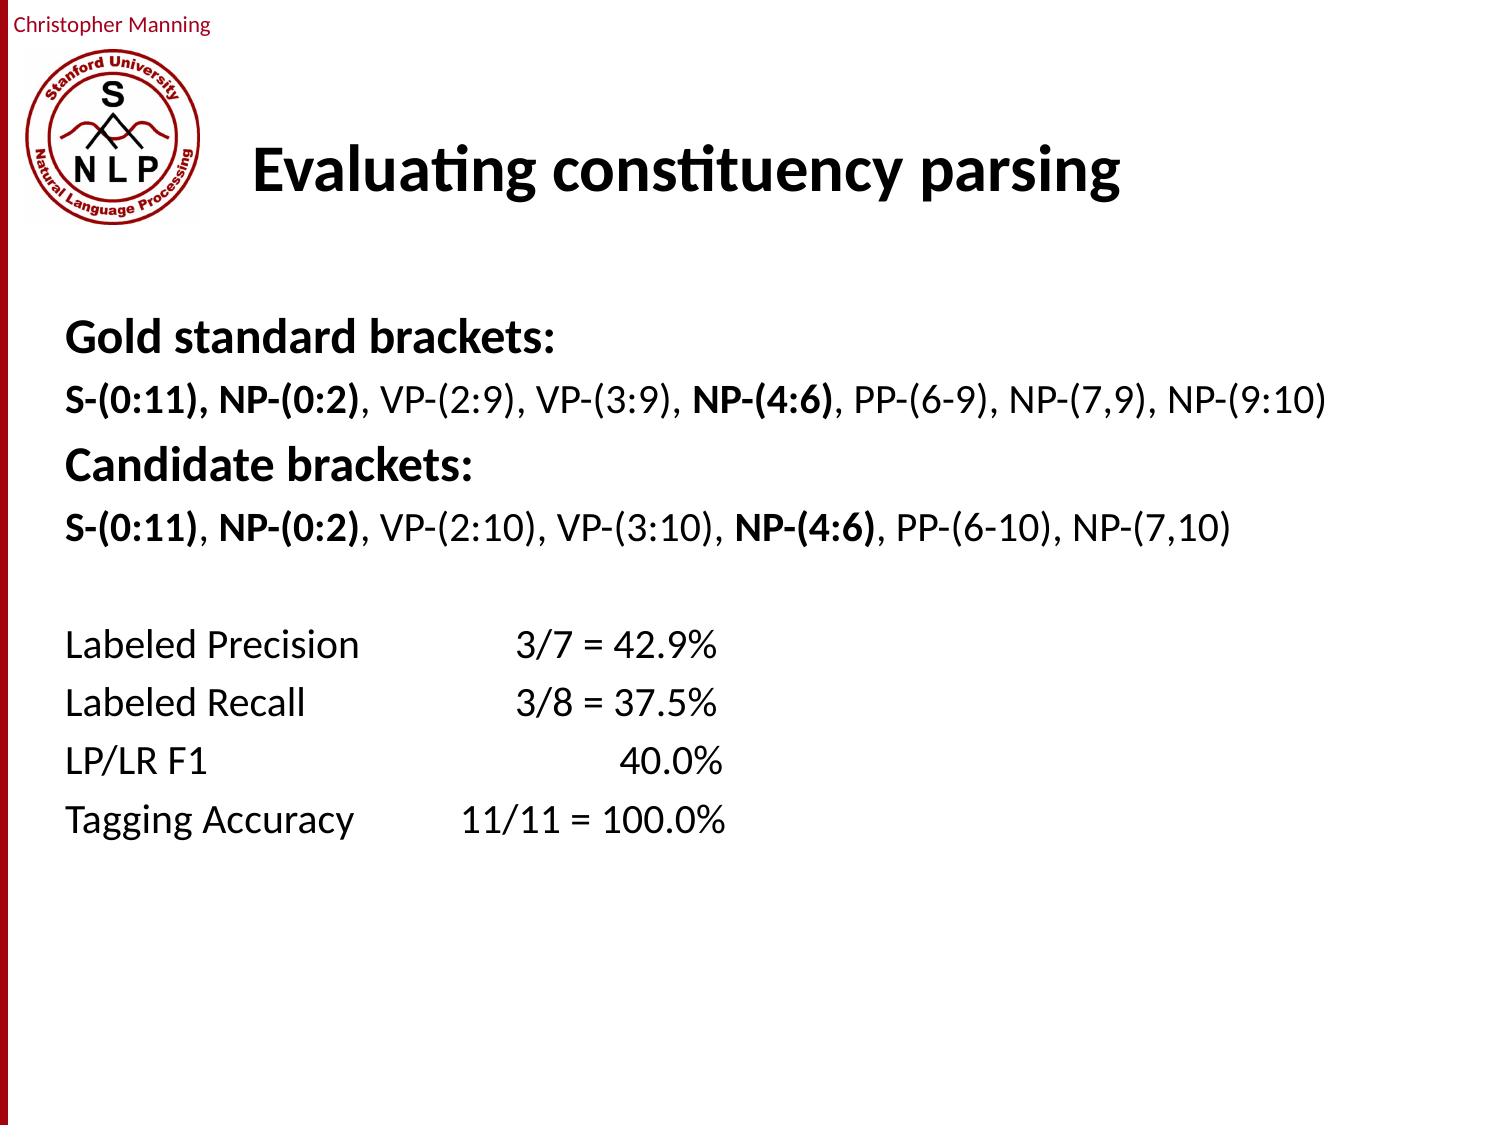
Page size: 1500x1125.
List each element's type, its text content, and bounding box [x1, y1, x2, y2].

title Evaluating constituency parsing [237, 50, 1450, 213]
list Gold standard brackets: S-(0:11), NP-(0:2), VP-(2:9), VP-(3:9), NP-(4:6), PP-(6-9), NP-(7,9), NP-(9:10) Candidate brackets: S-(0:11), NP-(0:2), VP-(2:10), VP-(3:10), NP-(4:6), PP-(6-10), NP-(7,10) Labeled Precision 3/7 = 42.9% Labeled Recall 3/8 = 37.5% LP/LR F1 40.0% Tagging Accuracy 11/11 = 100.0% [50, 295, 1450, 1025]
picture [25, 49, 200, 225]
